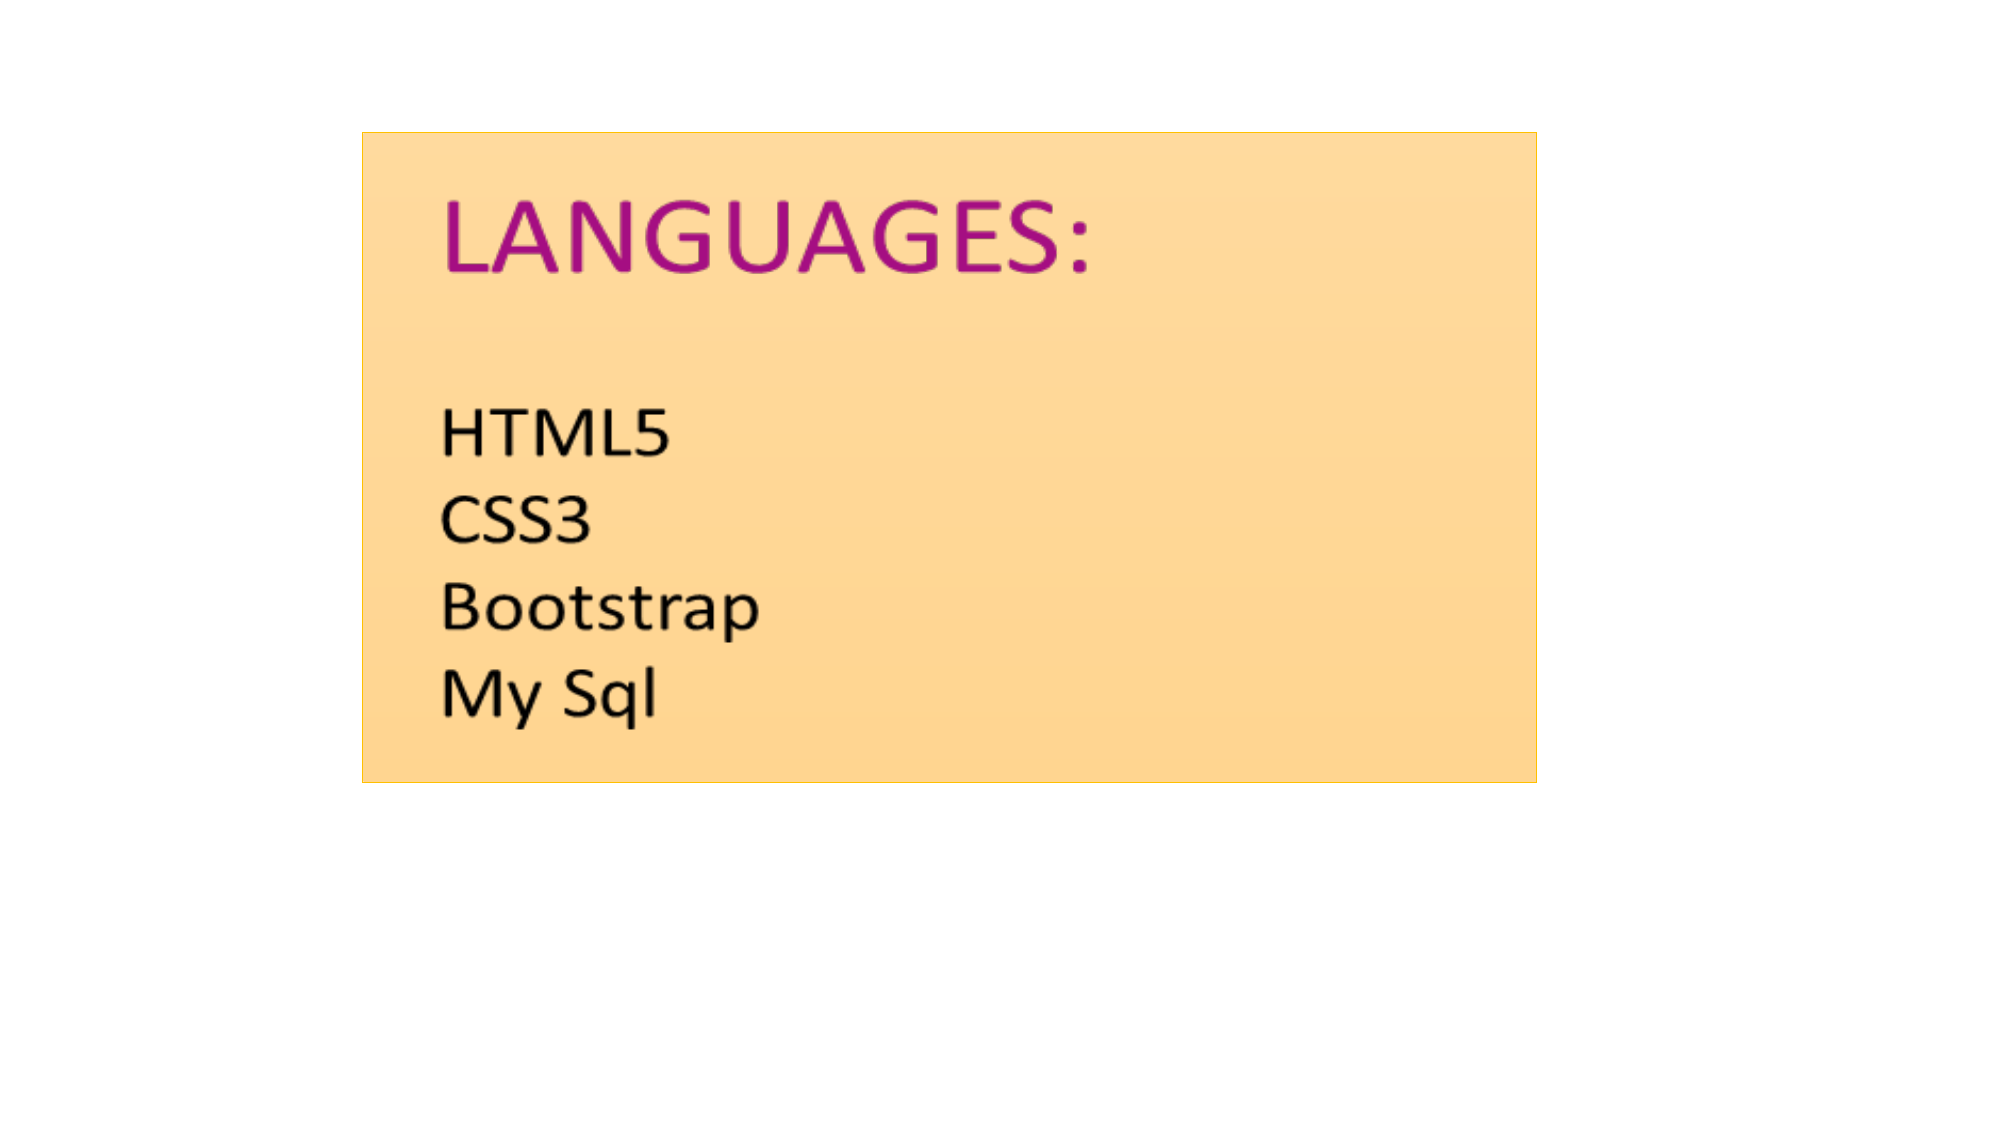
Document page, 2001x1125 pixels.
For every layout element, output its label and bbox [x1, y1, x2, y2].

picture [363, 133, 1536, 782]
